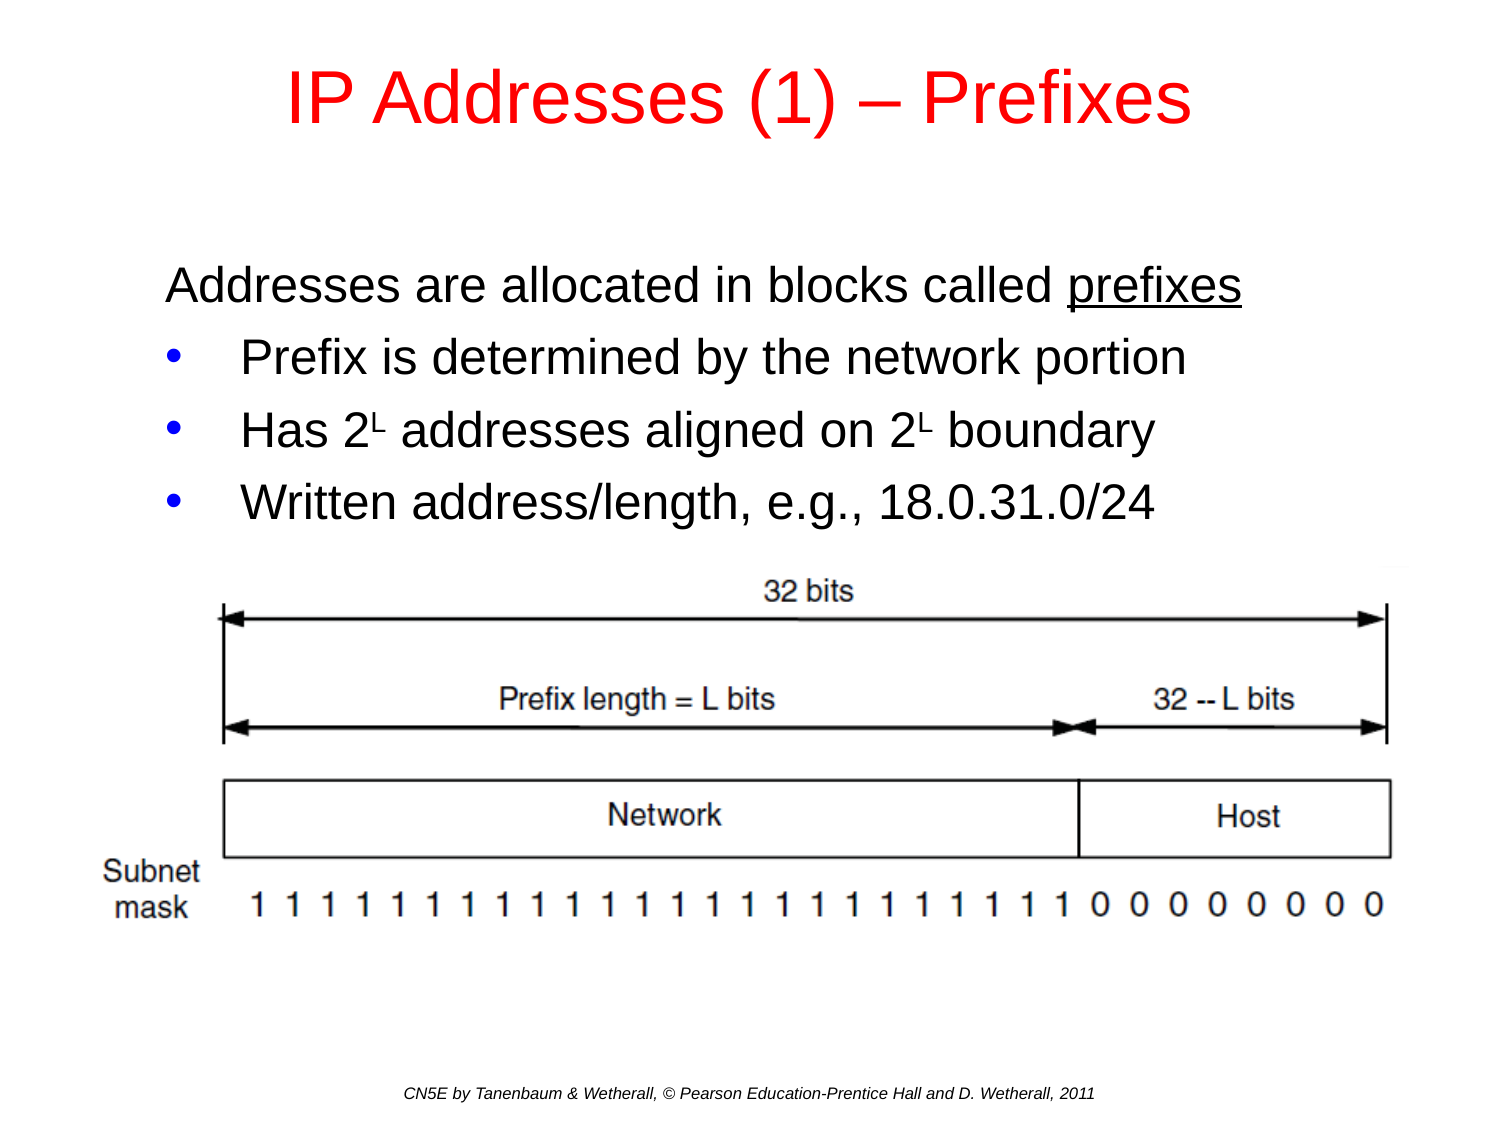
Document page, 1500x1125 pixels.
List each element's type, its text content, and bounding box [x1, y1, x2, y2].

footer CN5E by Tanenbaum & Wetherall, © Pearson Education-Prentice Hall and D. Wetherall, 2011 [0, 1074, 1500, 1125]
picture [87, 566, 1409, 959]
list Addresses are allocated in blocks called prefixes Prefix is determined by the network portion Has 2L addresses aligned on 2L boundary Written address/length, e.g., 18.0.31.0/24 [149, 244, 1429, 1000]
title IP Addresses (1) – Prefixes [0, 0, 1500, 188]
